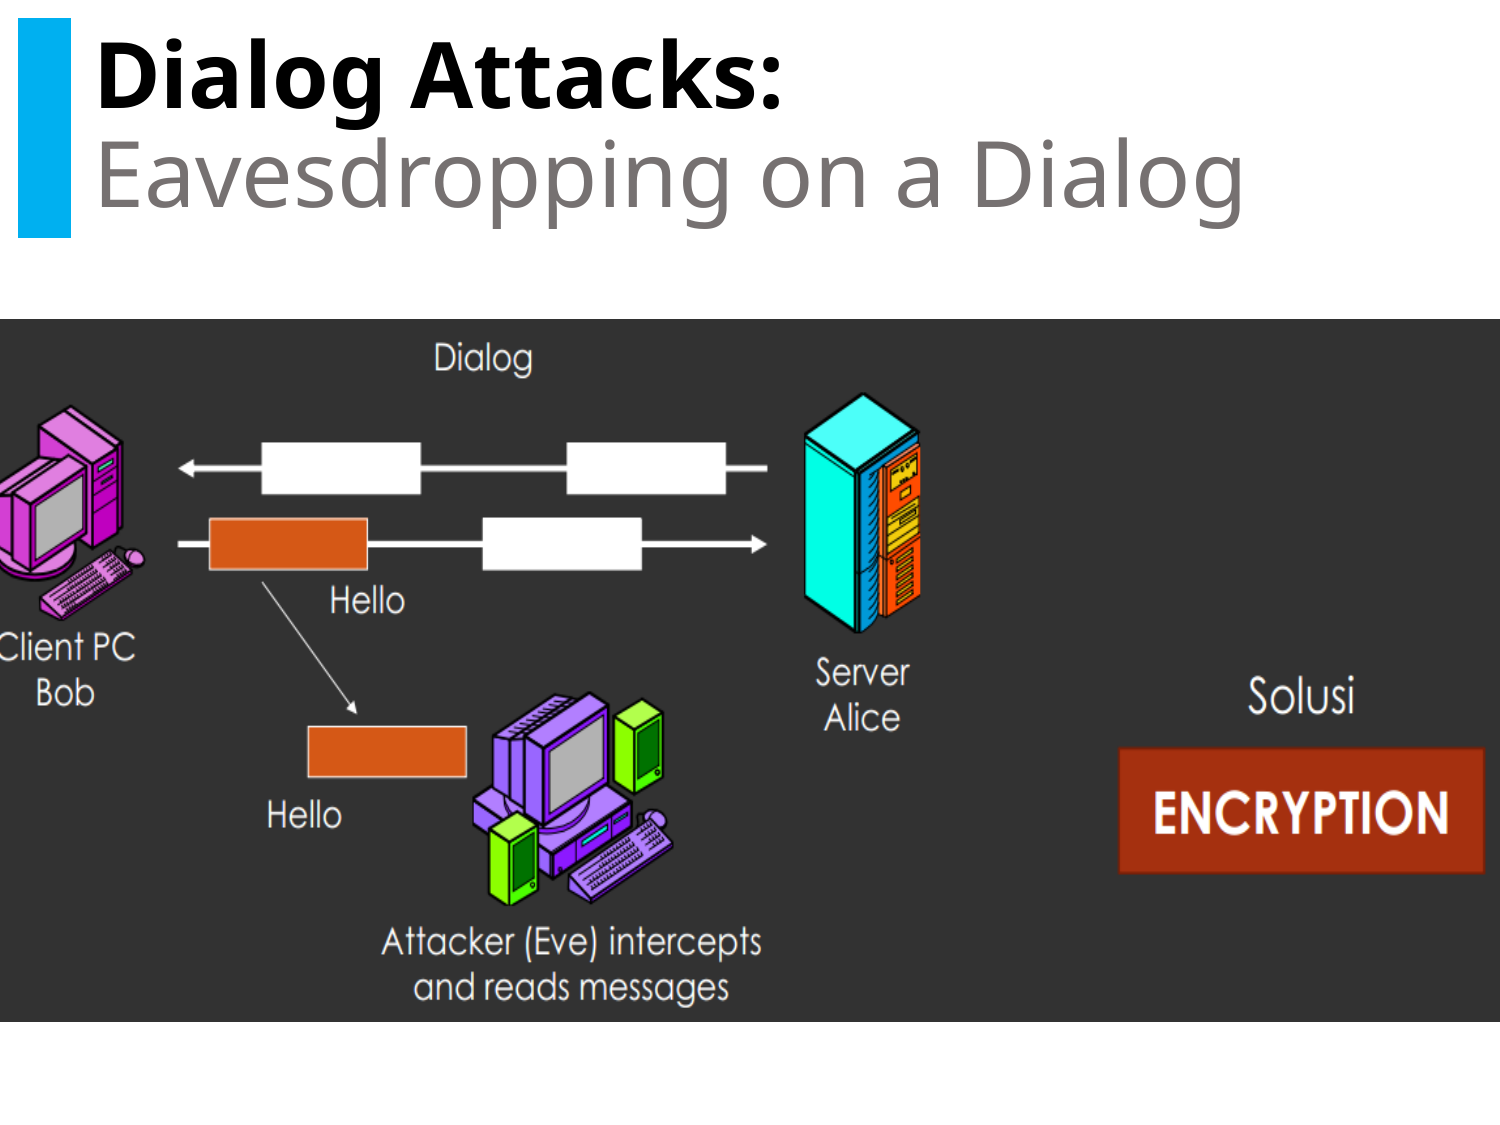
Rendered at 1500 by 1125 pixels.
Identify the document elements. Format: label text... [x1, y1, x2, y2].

title Dialog Attacks: Eavesdropping on a Dialog [78, 19, 1443, 237]
picture [0, 319, 1500, 1022]
